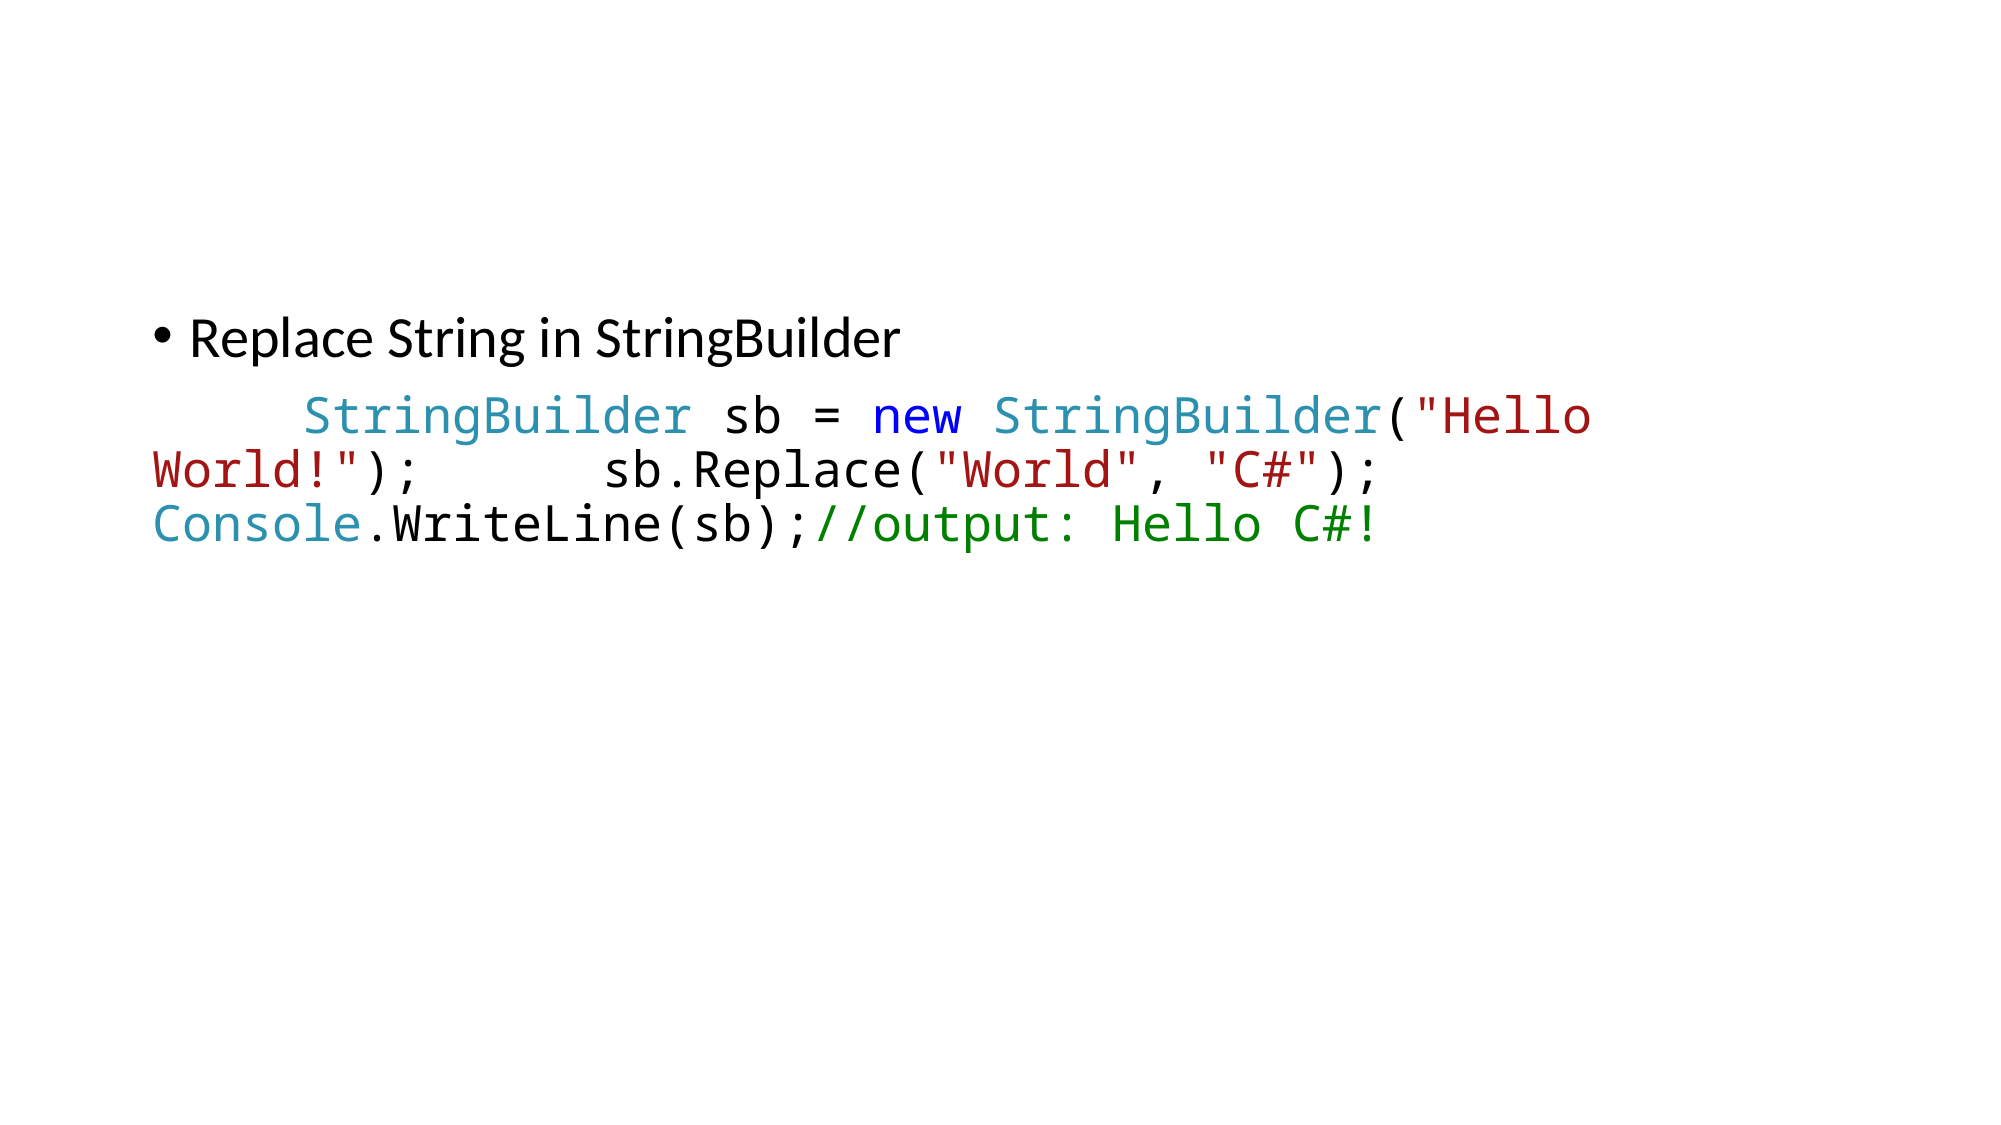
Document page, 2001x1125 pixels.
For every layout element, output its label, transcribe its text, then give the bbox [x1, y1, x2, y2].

list Replace String in StringBuilder StringBuilder sb = new StringBuilder("Hello World!"); sb.Replace("World", "C#"); Console.WriteLine(sb);//output: Hello C#! [137, 299, 1863, 1014]
